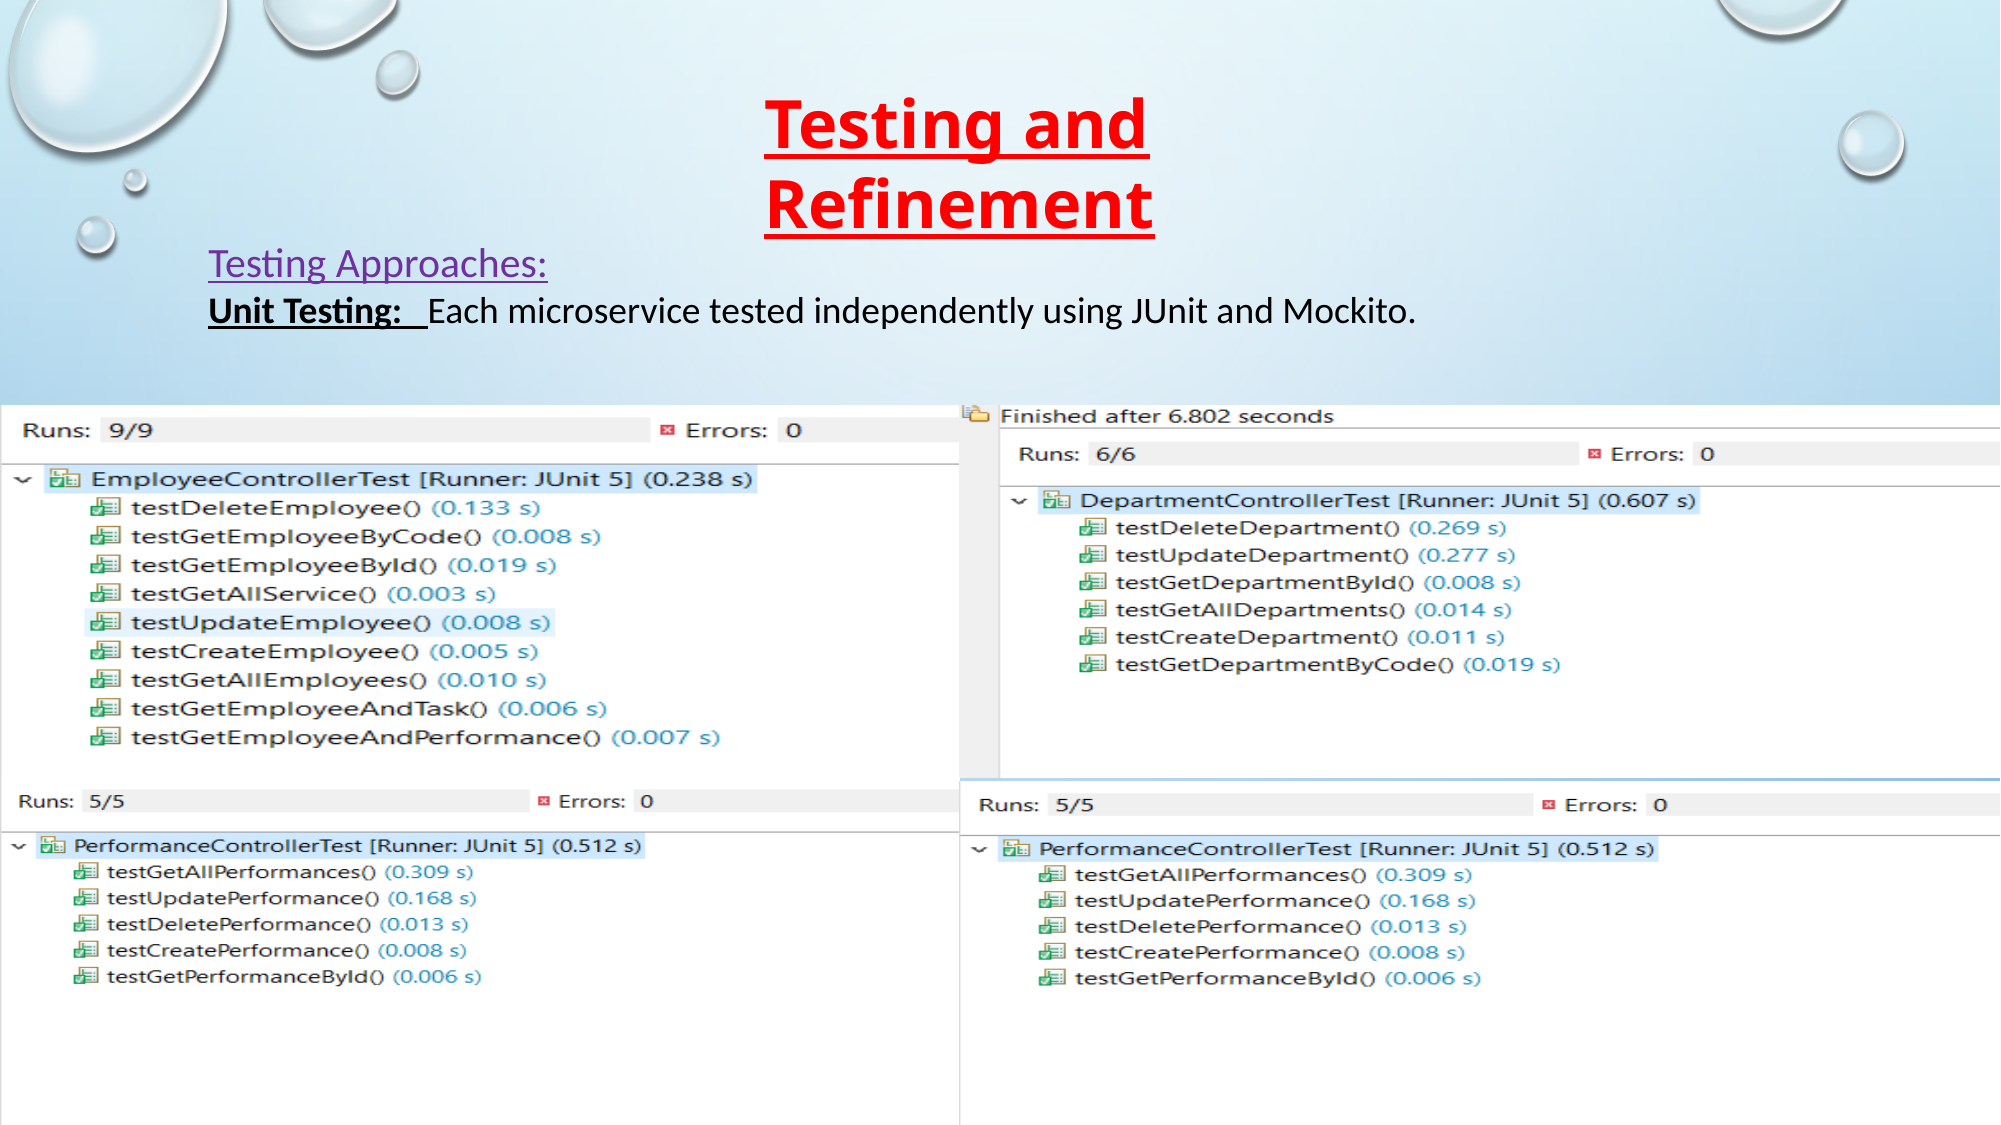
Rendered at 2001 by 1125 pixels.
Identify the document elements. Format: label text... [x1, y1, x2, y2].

text_box Testing Approaches: Unit Testing: Each microservice tested independently using JUnit and Mockito. [193, 228, 2000, 405]
picture [0, 0, 2000, 1125]
text_box Testing and Refinement [749, 74, 1357, 330]
